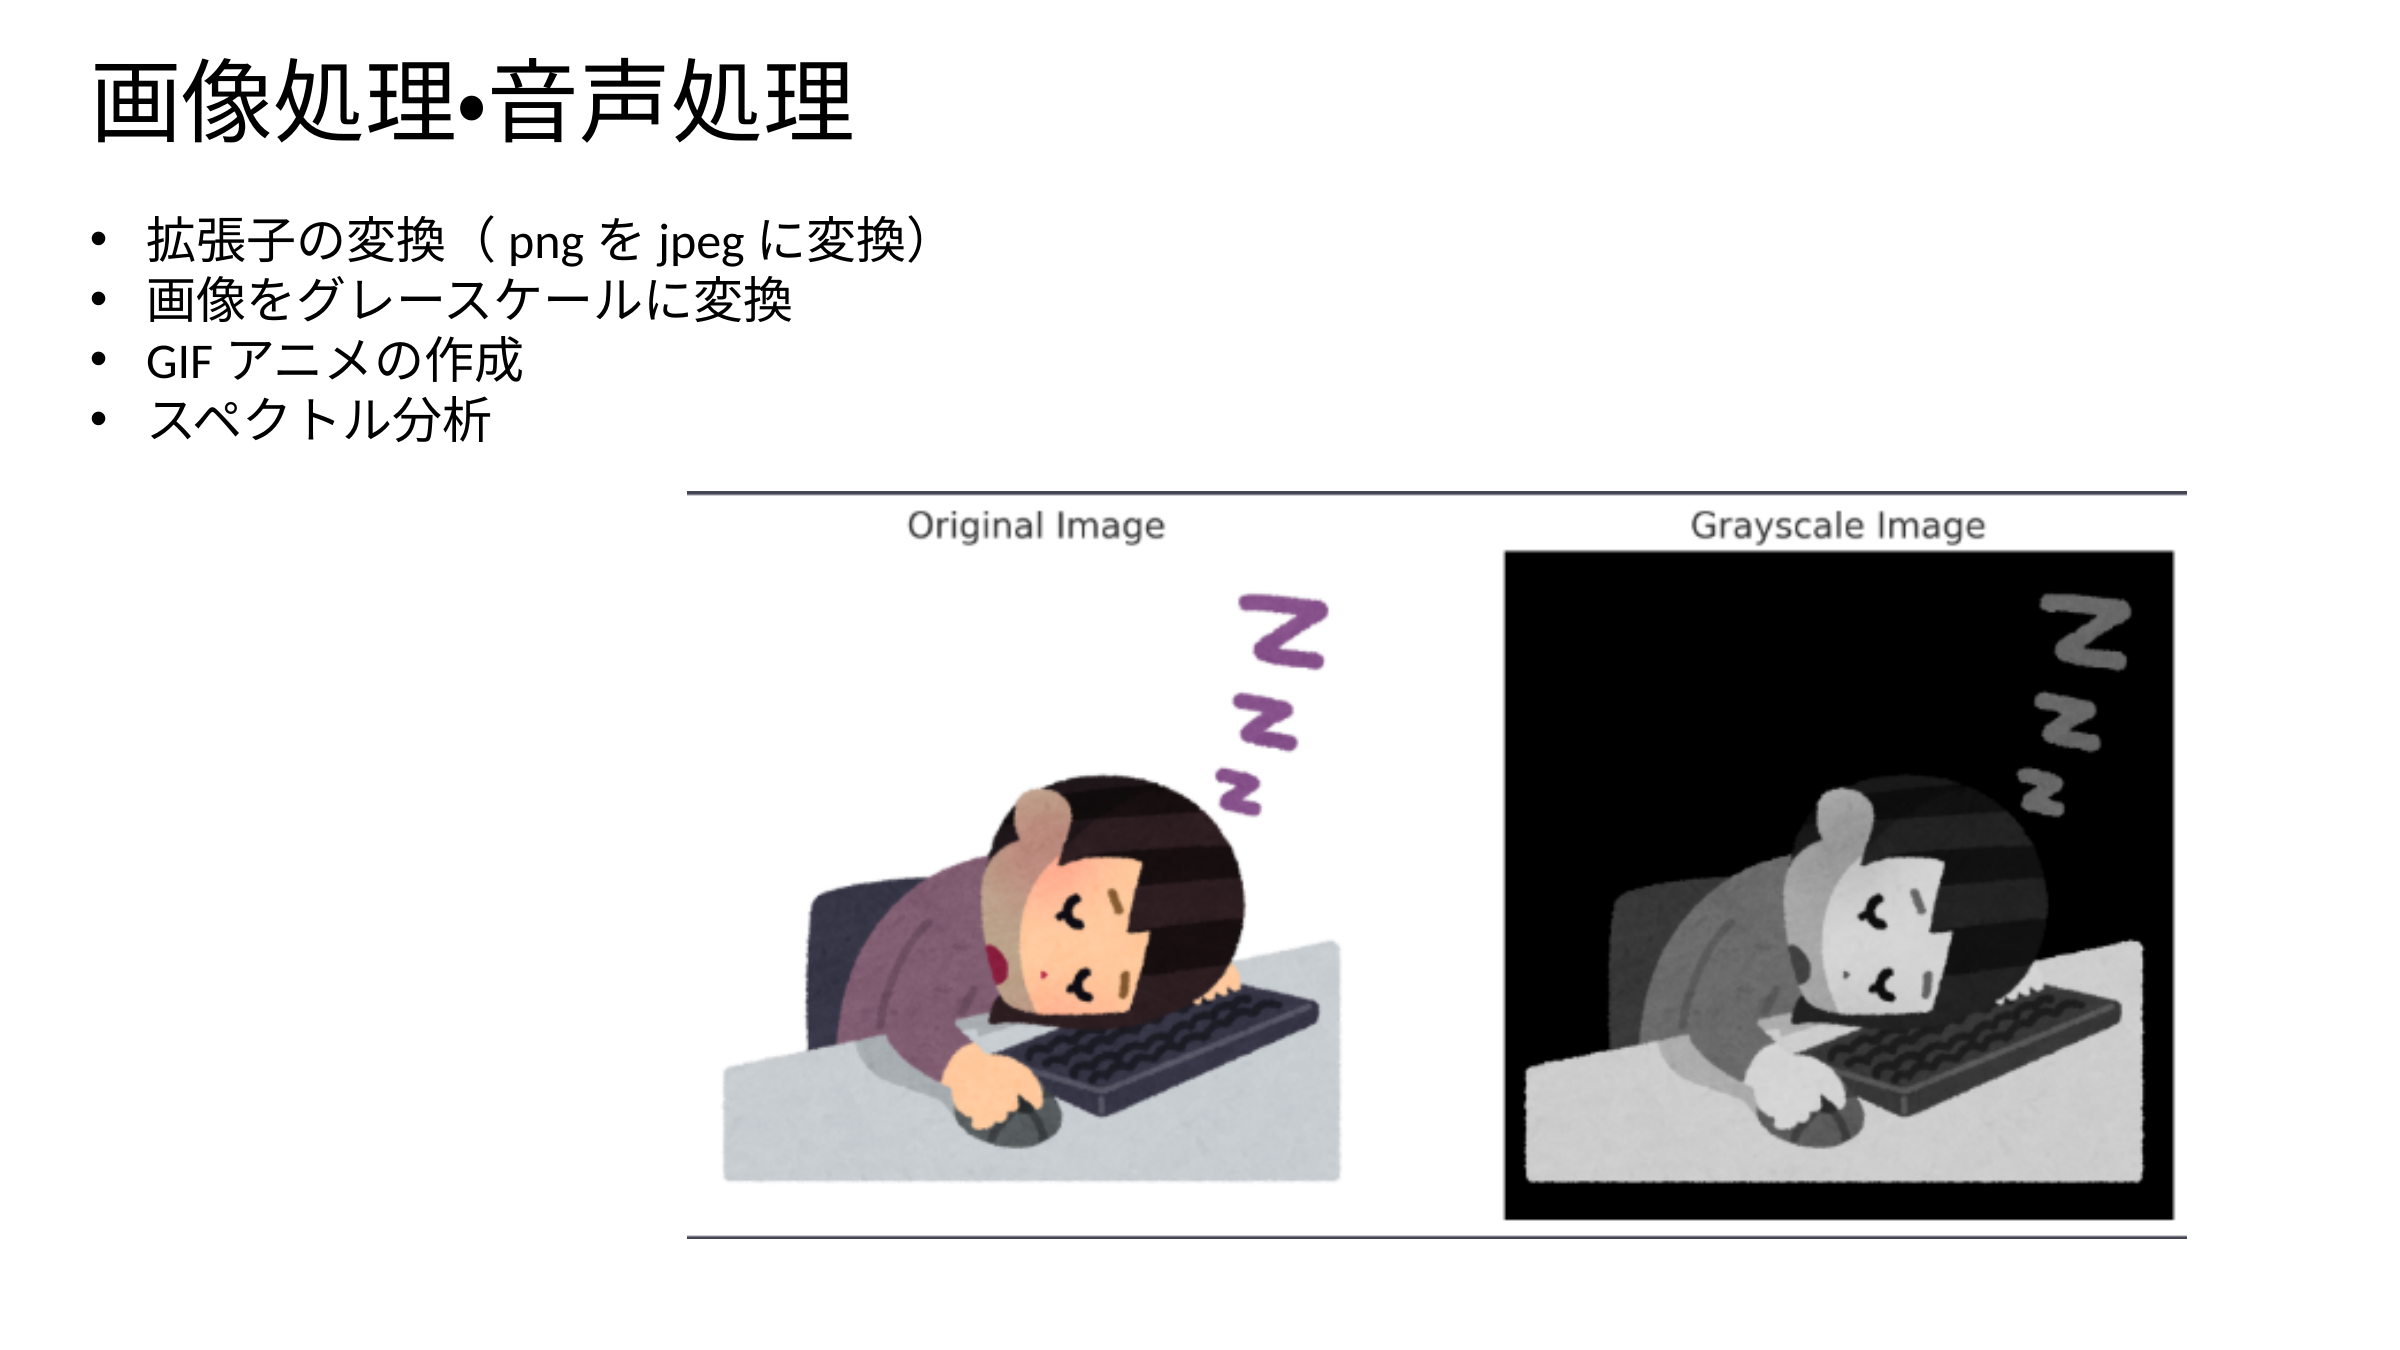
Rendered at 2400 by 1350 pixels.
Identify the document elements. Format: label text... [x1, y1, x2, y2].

title 画像処理・音声処理 [75, 29, 1425, 168]
picture [687, 490, 2188, 1239]
text_box 拡張子の変換（pngをjpegに変換） 画像をグレースケールに変換 GIFアニメの作成 スペクトル分析 [75, 200, 2274, 456]
